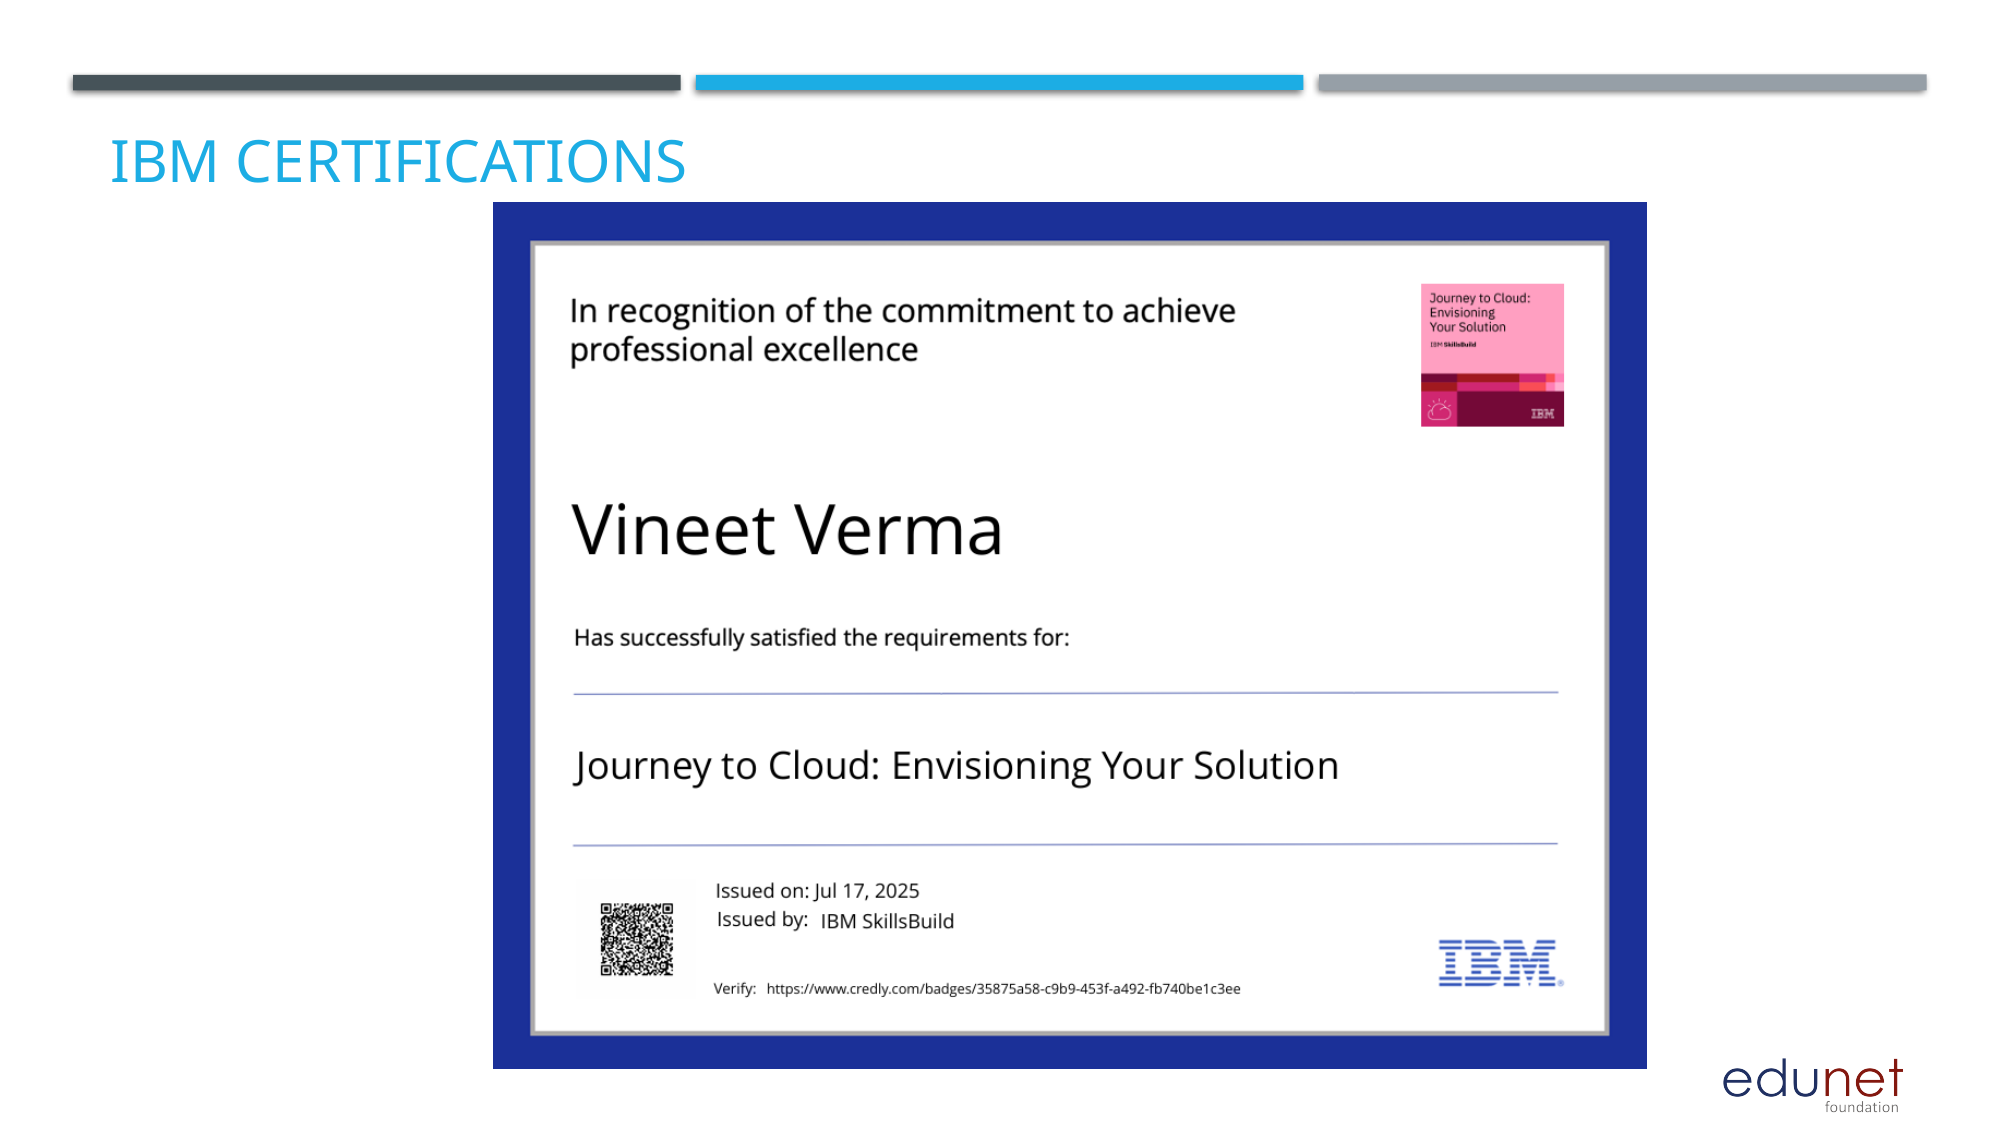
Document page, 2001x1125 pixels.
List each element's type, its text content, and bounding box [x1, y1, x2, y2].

picture [1719, 1056, 1905, 1116]
title IBM Certifications [95, 115, 1905, 203]
picture [493, 201, 1647, 1069]
